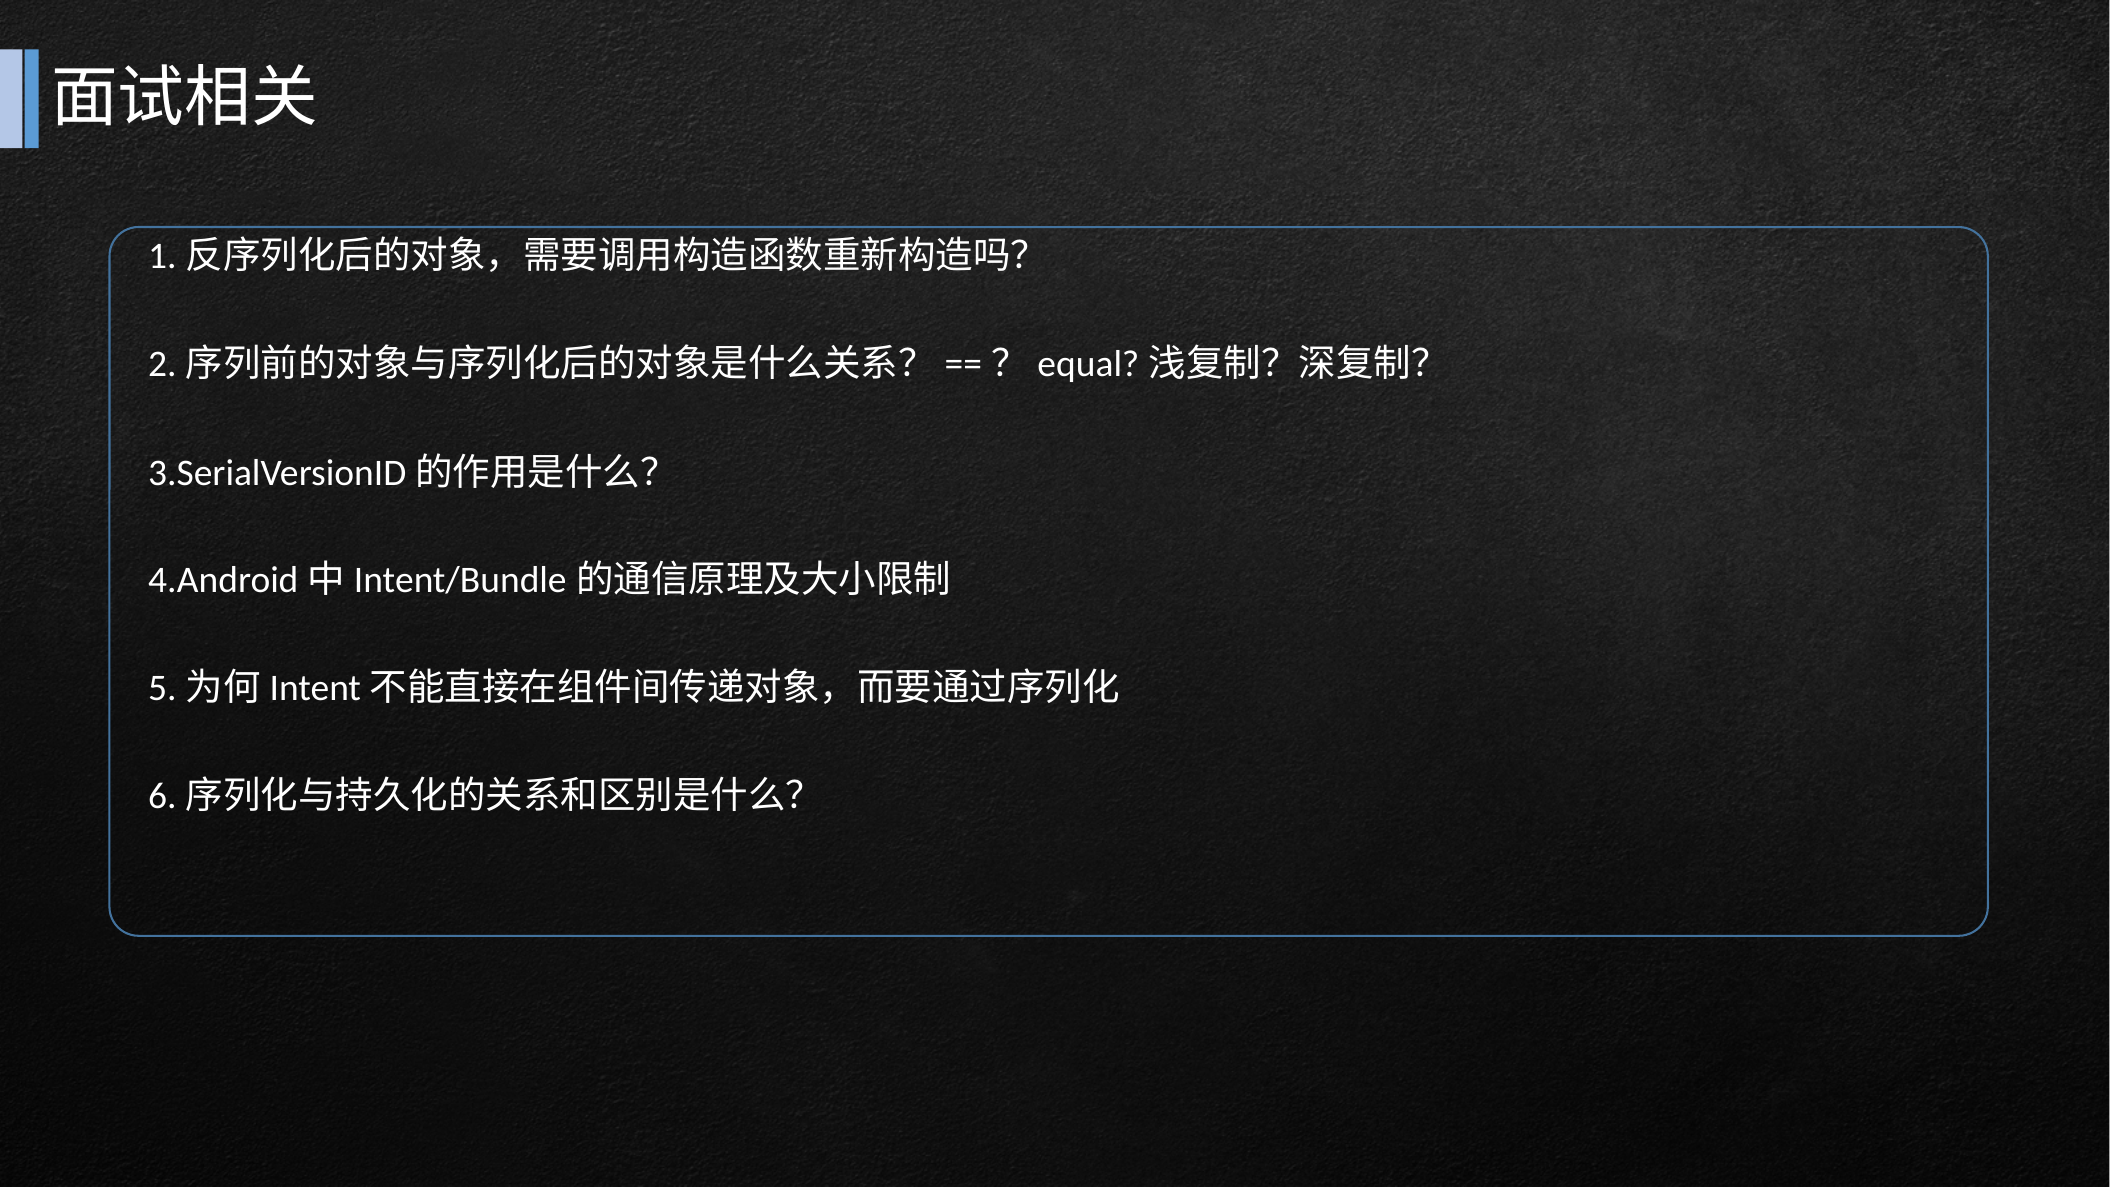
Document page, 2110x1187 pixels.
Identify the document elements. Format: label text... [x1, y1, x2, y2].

picture [0, 0, 2110, 1187]
text_box [108, 226, 1989, 937]
text_box 1.反序列化后的对象，需要调用构造函数重新构造吗？ 2.序列前的对象与序列化后的对象是什么关系？==？equal?浅复制？深复制？ 3.SerialVersionID的作用是什么？ 4.Android中Intent/Bundle的通信原理及大小限制 5.为何Intent不能直接在组件间传递对象，而要通过序列化 6.序列化与持久化的关系和区别是什么？ [133, 215, 1856, 824]
title 面试相关 [36, 48, 2014, 150]
